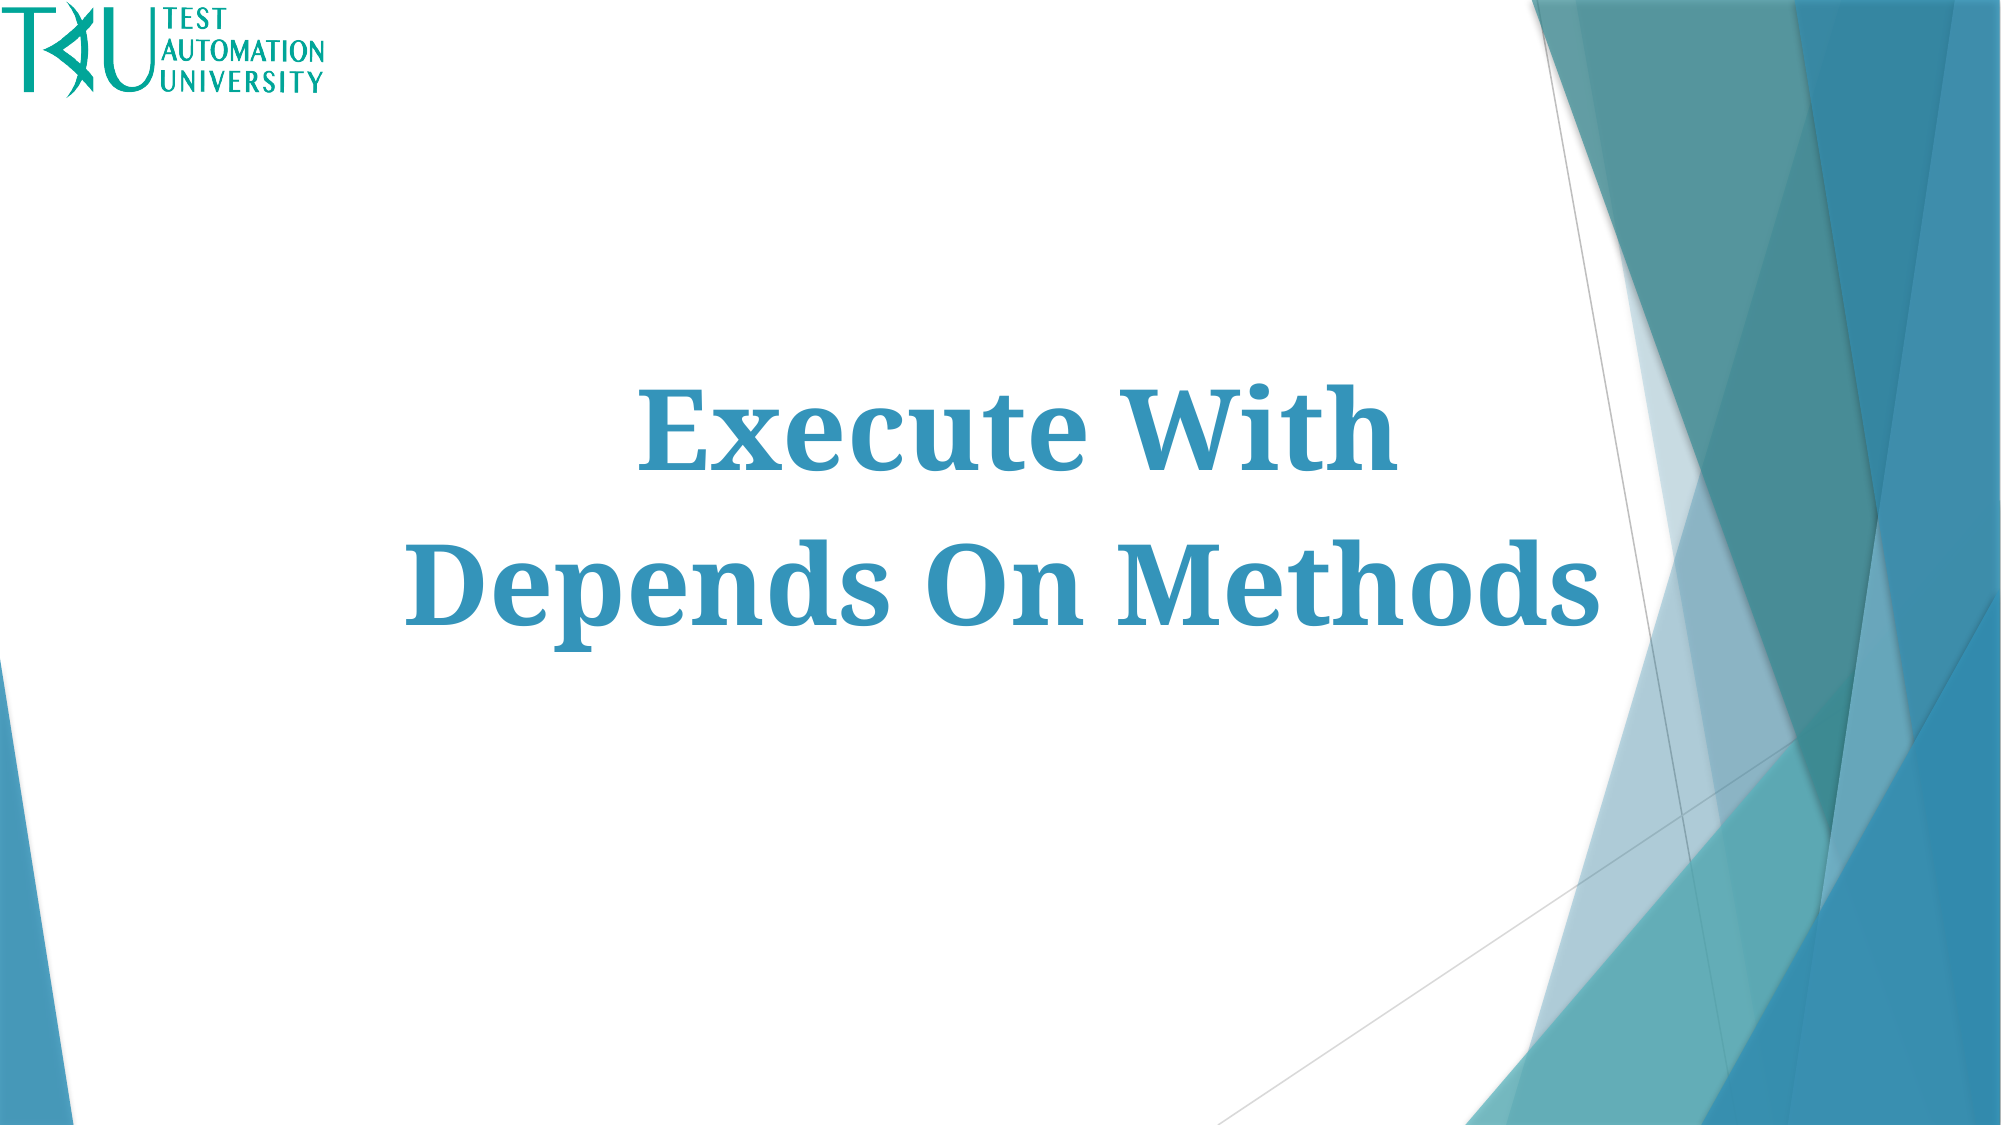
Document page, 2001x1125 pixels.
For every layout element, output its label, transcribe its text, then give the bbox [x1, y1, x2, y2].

picture [0, 0, 325, 100]
text_box Execute With Depends On Methods [0, 350, 2000, 775]
